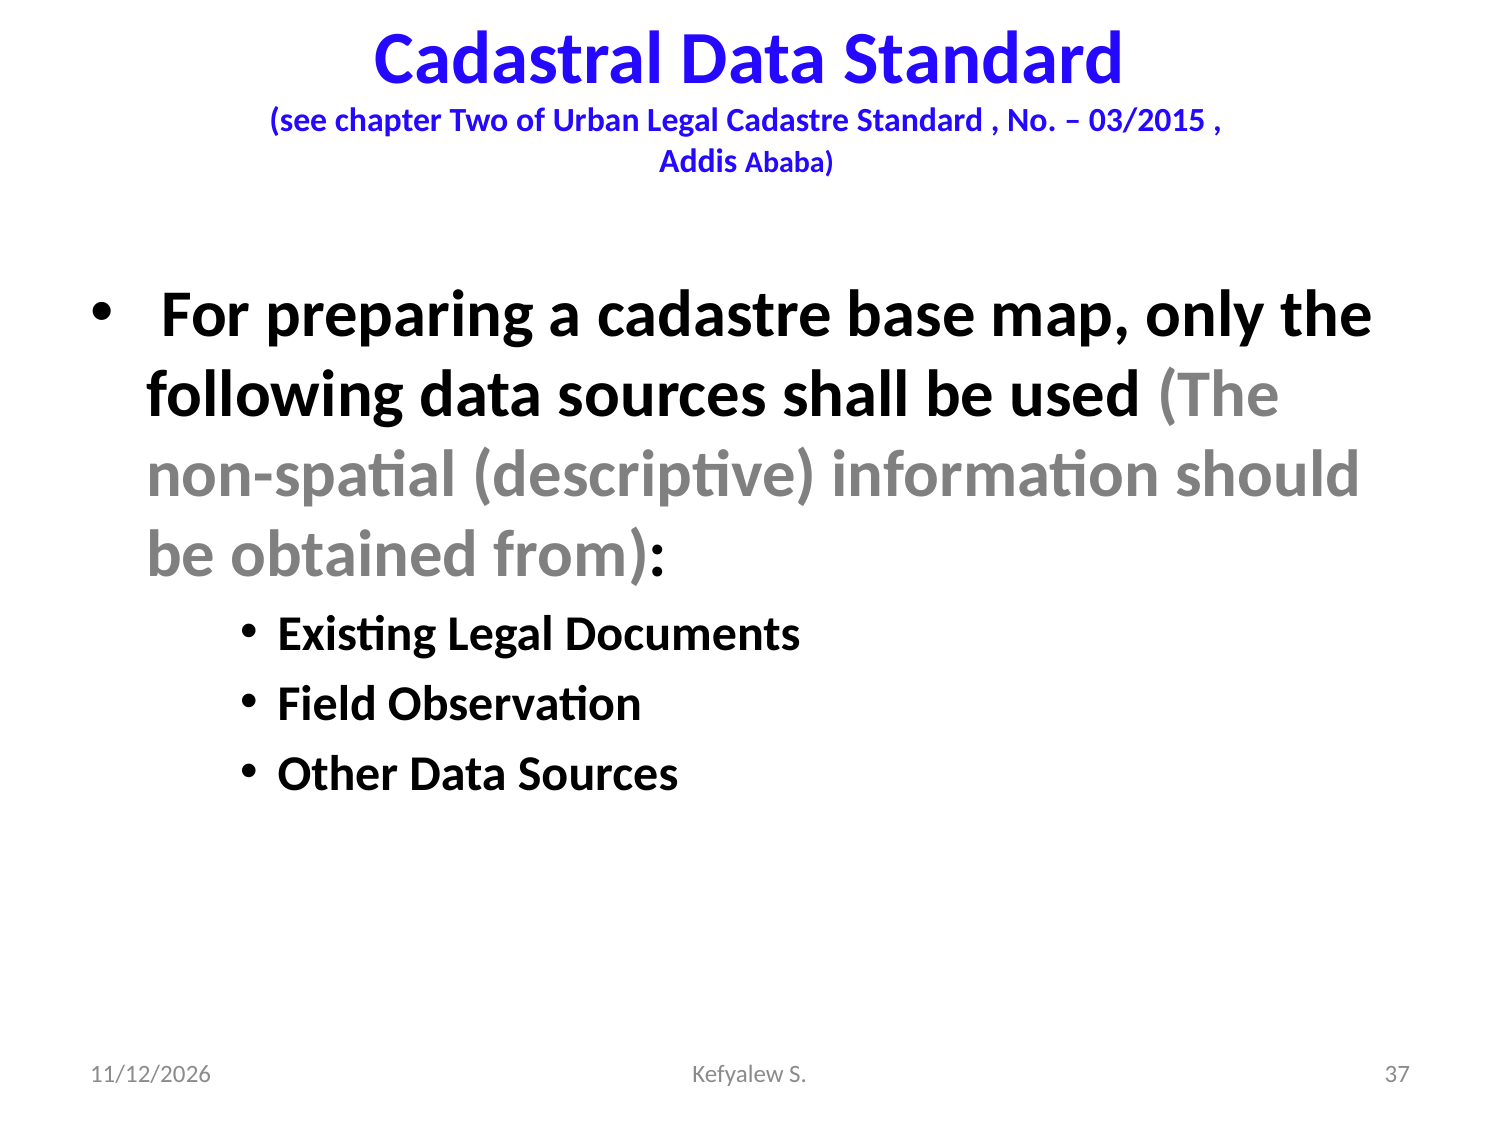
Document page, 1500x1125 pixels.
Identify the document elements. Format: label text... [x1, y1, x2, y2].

slide_number 28-Dec-23 [75, 1042, 425, 1103]
footer Kefyalew S. [512, 1042, 988, 1103]
slide_number 37 [1074, 1042, 1425, 1103]
title Cadastral Data Standard (see chapter Two of Urban Legal Cadastre Standard , No. – 03/2015 , Addis Ababa) [75, 0, 1425, 188]
list For preparing a cadastre base map, only the following data sources shall be used (The non-spatial (descriptive) information should be obtained from): Existing Legal Documents Field Observation Other Data Sources [75, 262, 1425, 1005]
